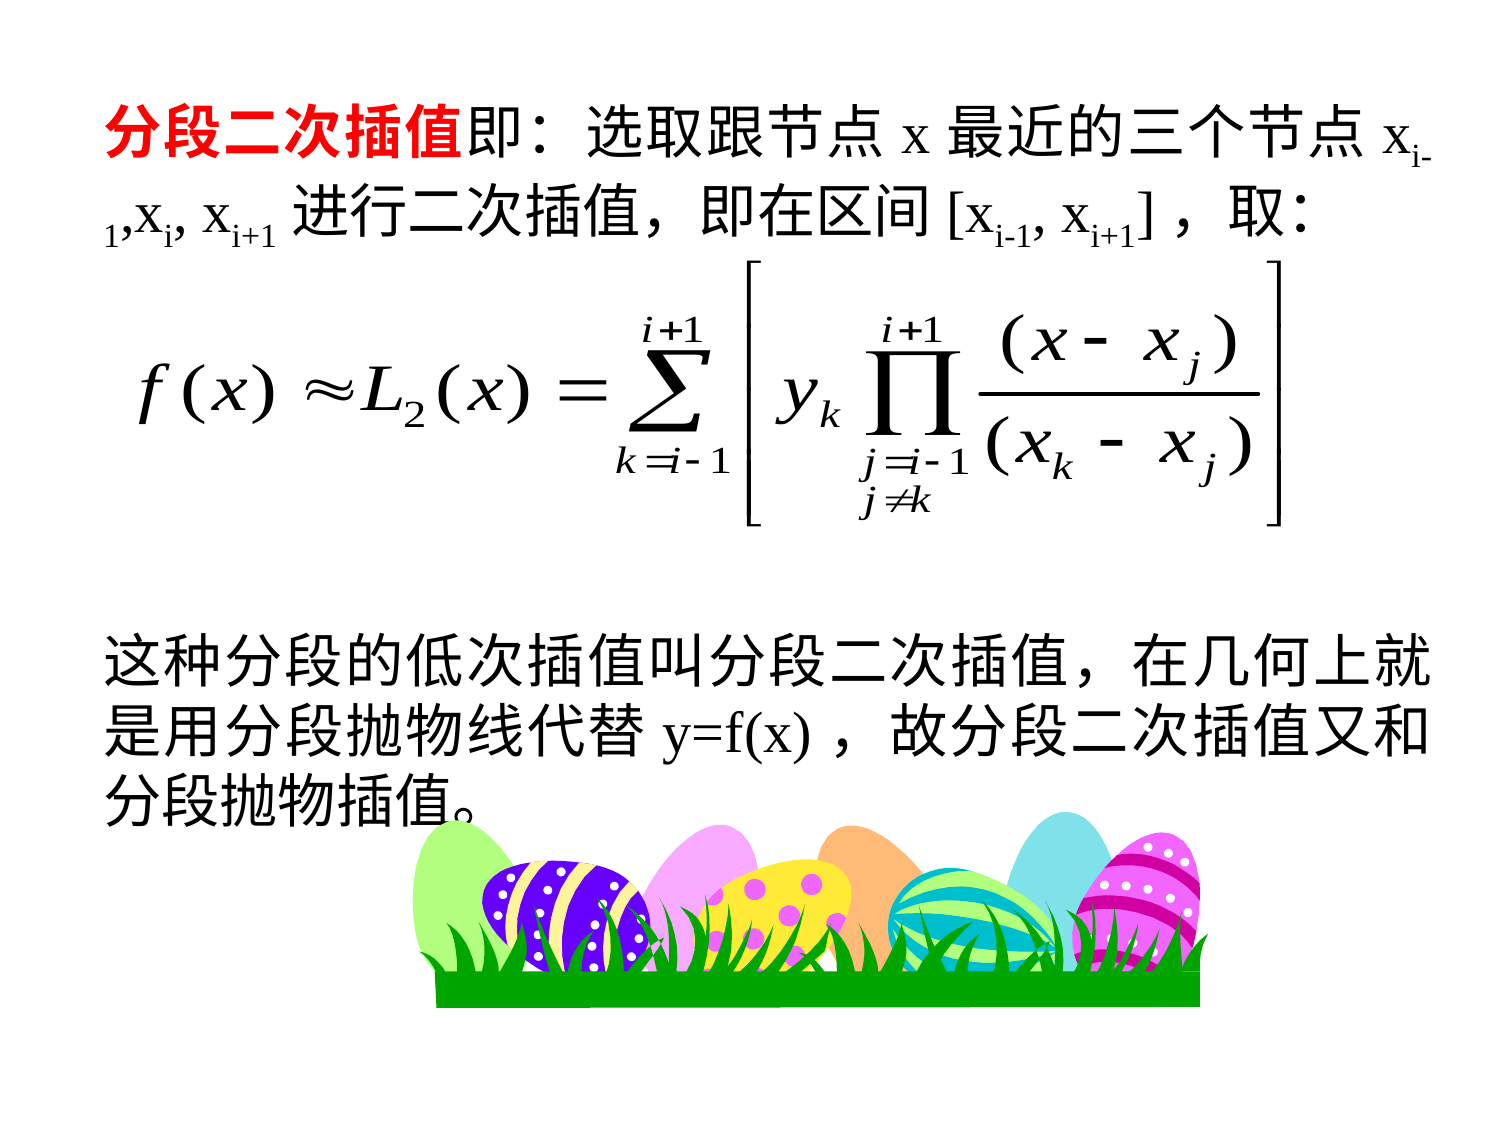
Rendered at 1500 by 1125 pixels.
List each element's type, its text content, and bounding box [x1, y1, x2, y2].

text_box 分段二次插值即：选取跟节点x最近的三个节点xi-1,xi, xi+1进行二次插值，即在区间[xi-1, xi+1]，取： 这种分段的低次插值叫分段二次插值，在几何上就是用分段抛物线代替y=f(x)，故分段二次插值又和分段抛物插值。 [88, 87, 1447, 941]
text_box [111, 244, 1314, 544]
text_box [407, 810, 1209, 1010]
